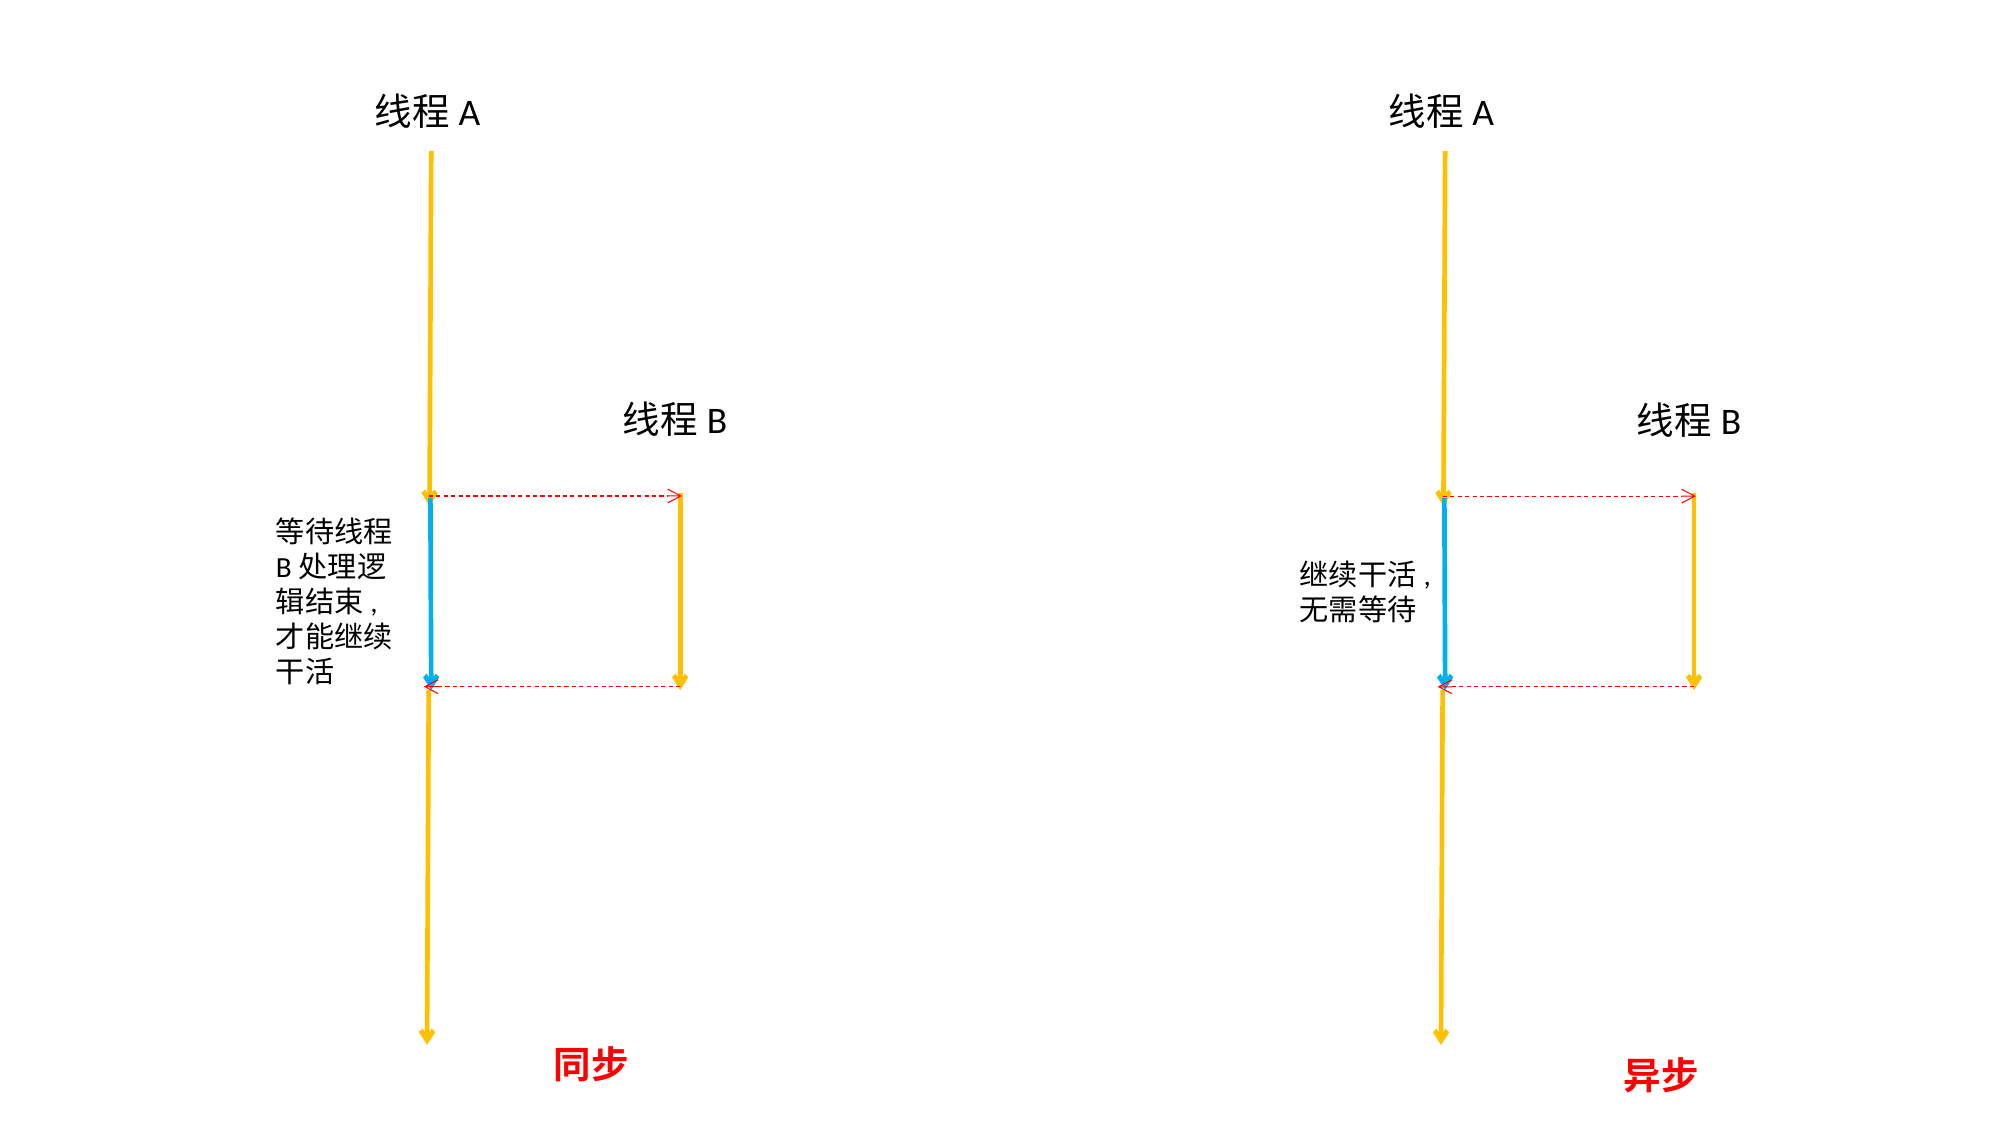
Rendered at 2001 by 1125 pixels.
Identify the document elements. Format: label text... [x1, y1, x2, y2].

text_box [260, 80, 753, 1045]
text_box 同步 [538, 1045, 666, 1094]
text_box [1284, 80, 1767, 1045]
text_box 异步 [1608, 1045, 1736, 1105]
